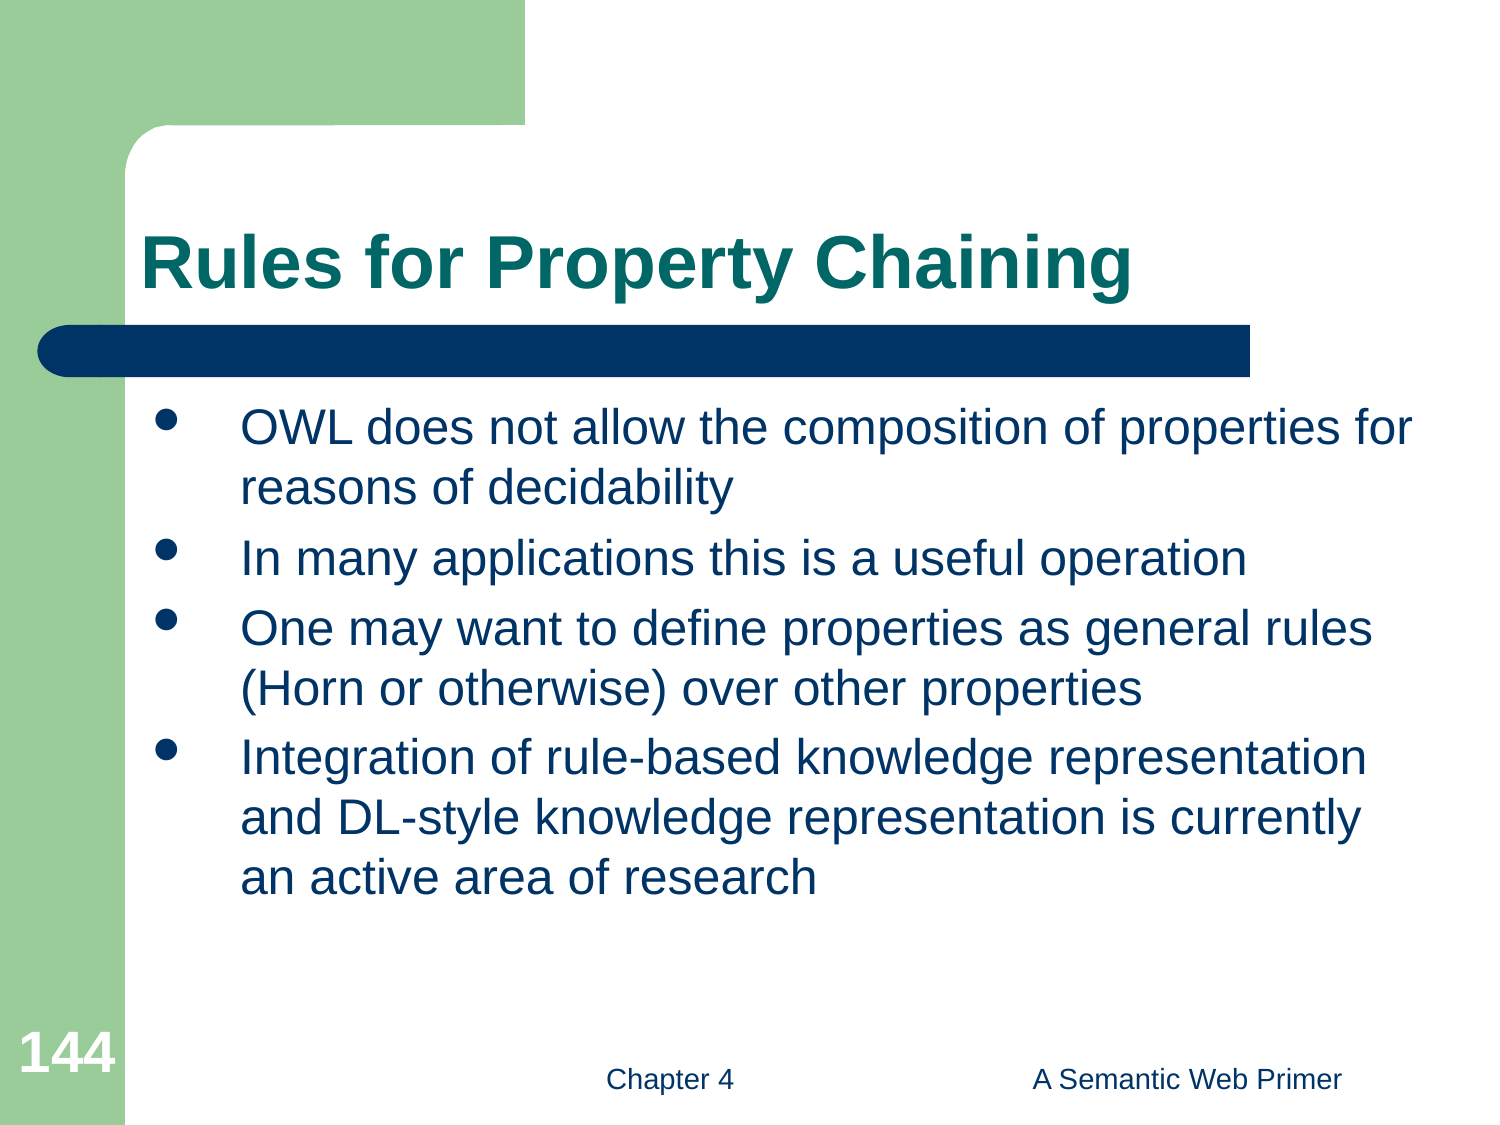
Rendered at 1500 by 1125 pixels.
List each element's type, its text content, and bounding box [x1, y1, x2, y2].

slide_number Chapter 4 [399, 1024, 750, 1104]
slide_number 144 [0, 1011, 136, 1092]
footer A Semantic Web Primer [949, 1024, 1426, 1104]
title Rules for Property Chaining [125, 125, 1425, 313]
list OWL does not allow the composition of properties for reasons of decidability In many applications this is a useful operation One may want to define properties as general rules (Horn or otherwise) over other properties Integration of rule-based knowledge representation and DL-style knowledge representation is currently an active area of research [137, 387, 1436, 999]
